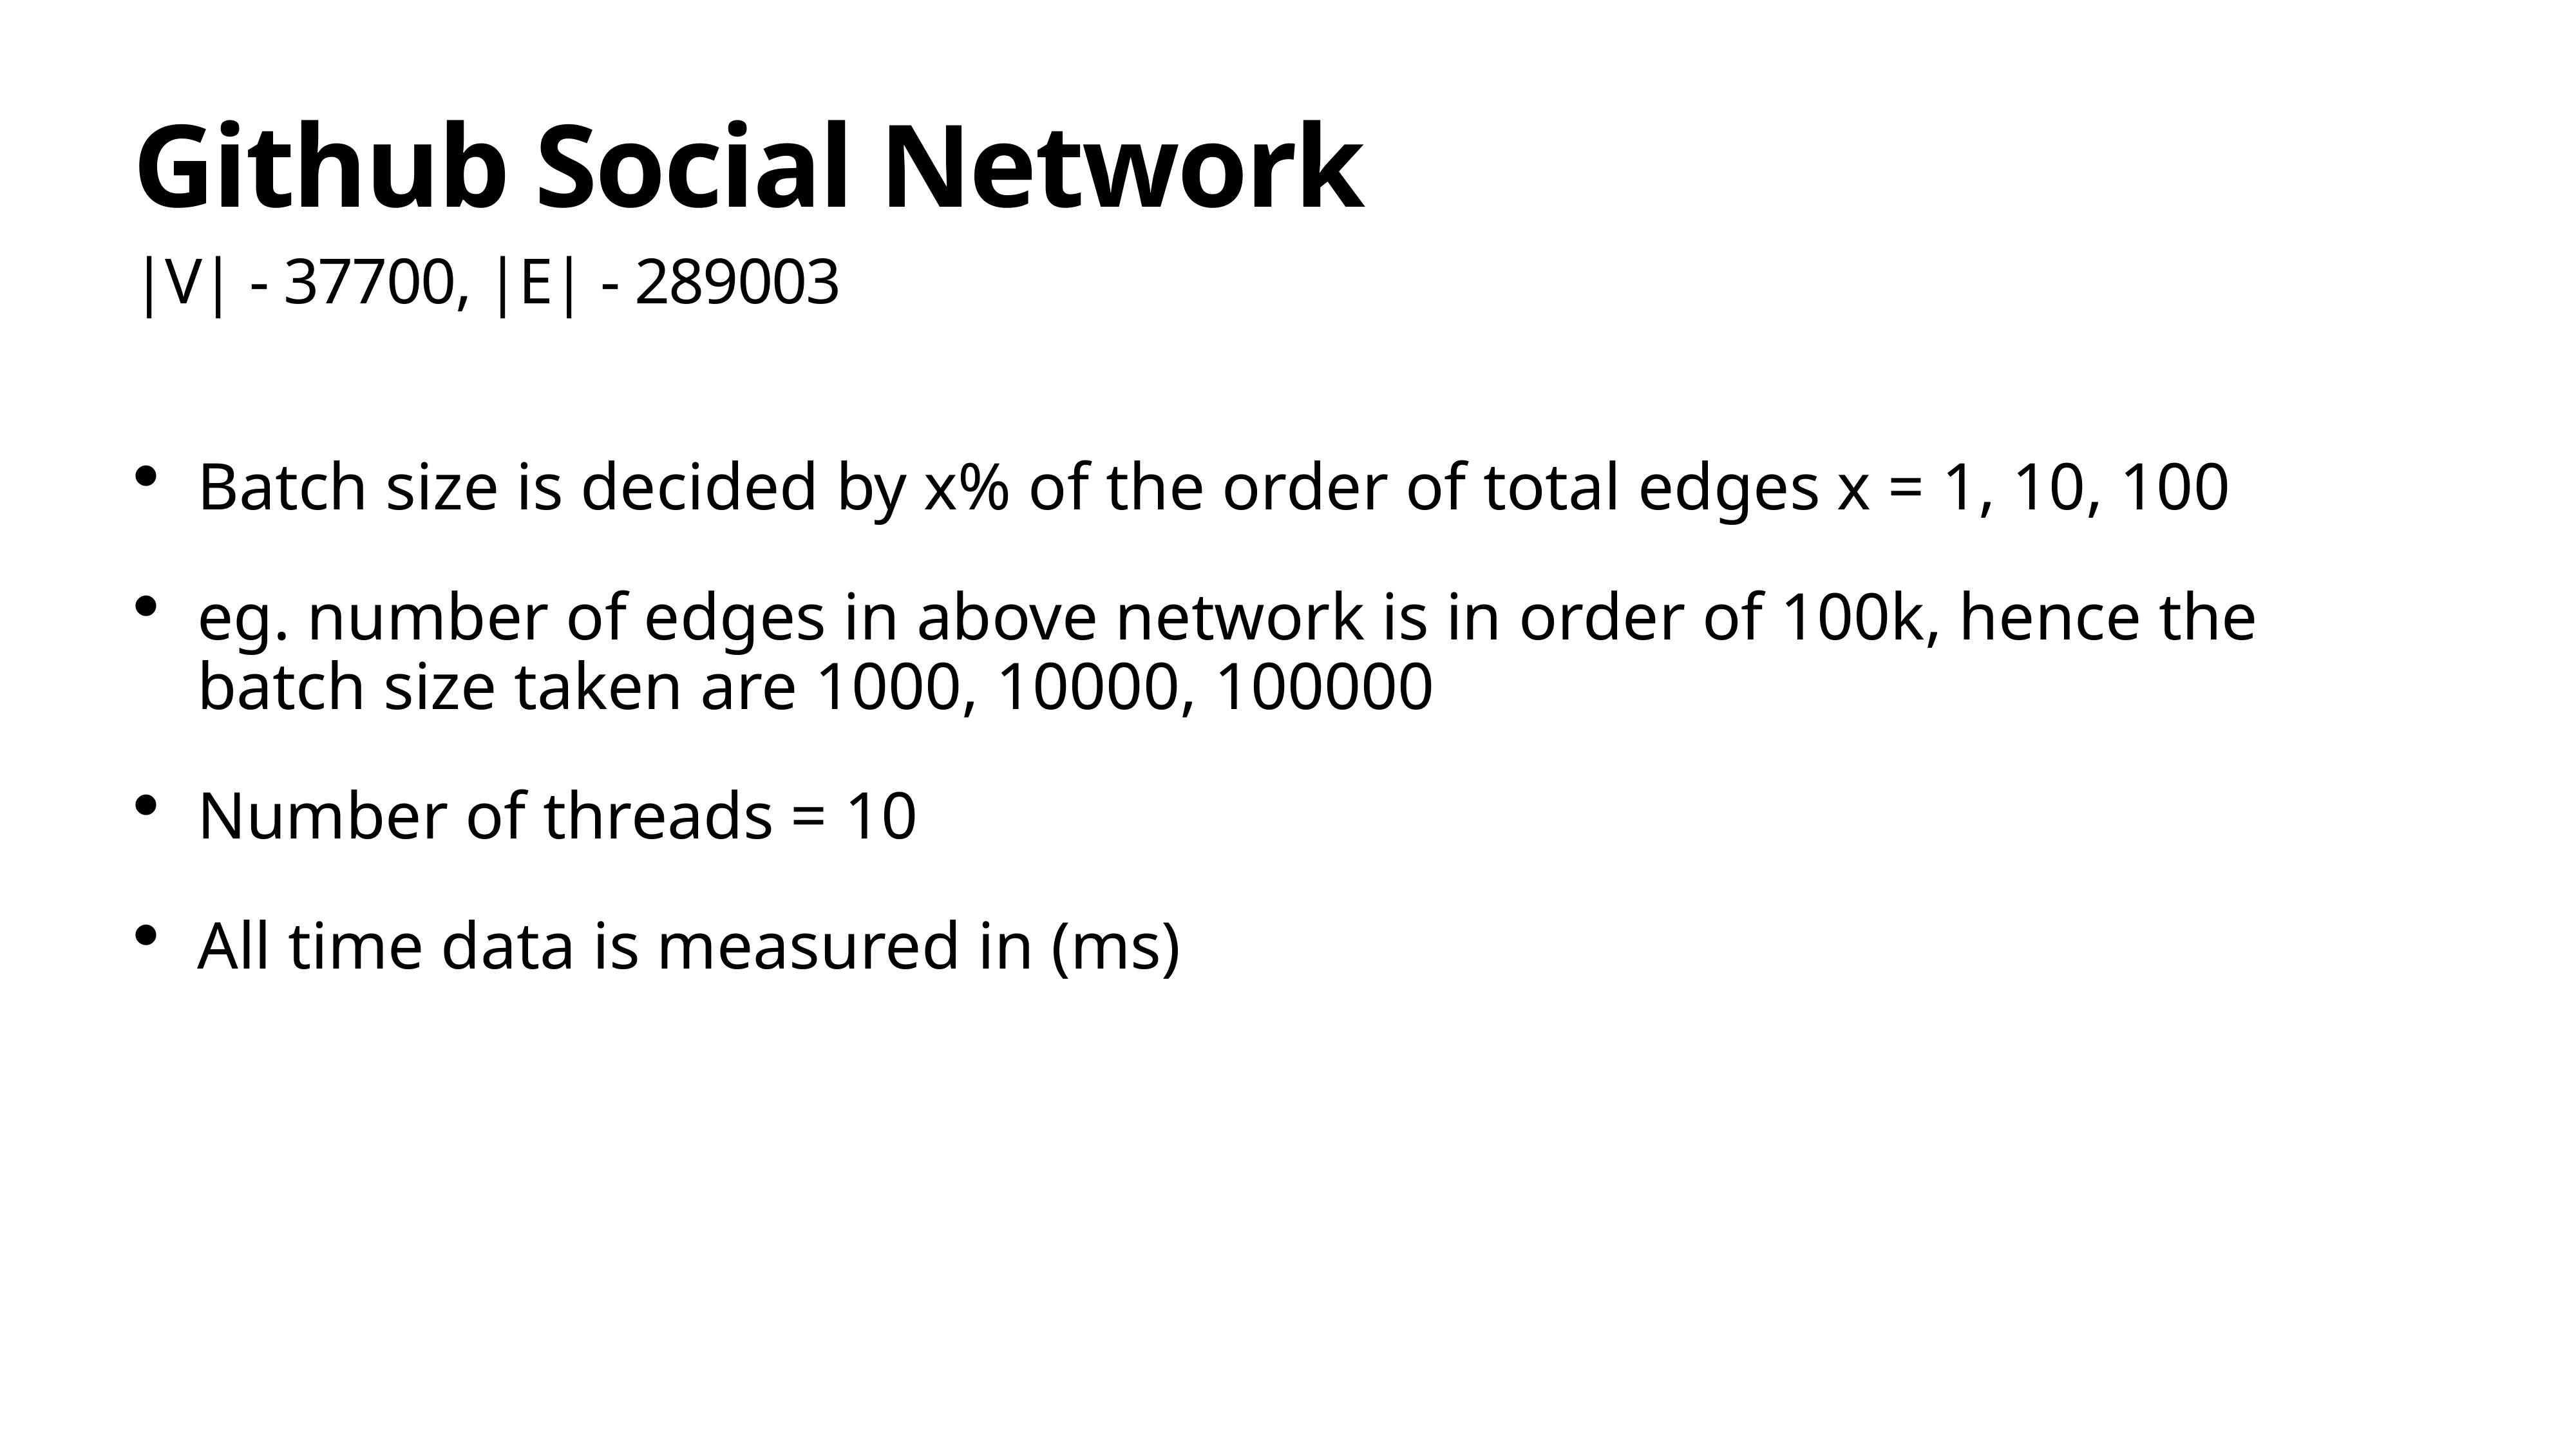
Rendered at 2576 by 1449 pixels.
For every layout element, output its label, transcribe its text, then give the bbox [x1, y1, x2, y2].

list Batch size is decided by x% of the order of total edges x = 1, 10, 100 eg. number of edges in above network is in order of 100k, hence the batch size taken are 1000, 10000, 100000 Number of threads = 10 All time data is measured in (ms) [127, 448, 2449, 1321]
title Github Social Network [127, 113, 2449, 250]
list |V| - 37700, |E| - 289003 [127, 250, 2449, 350]
